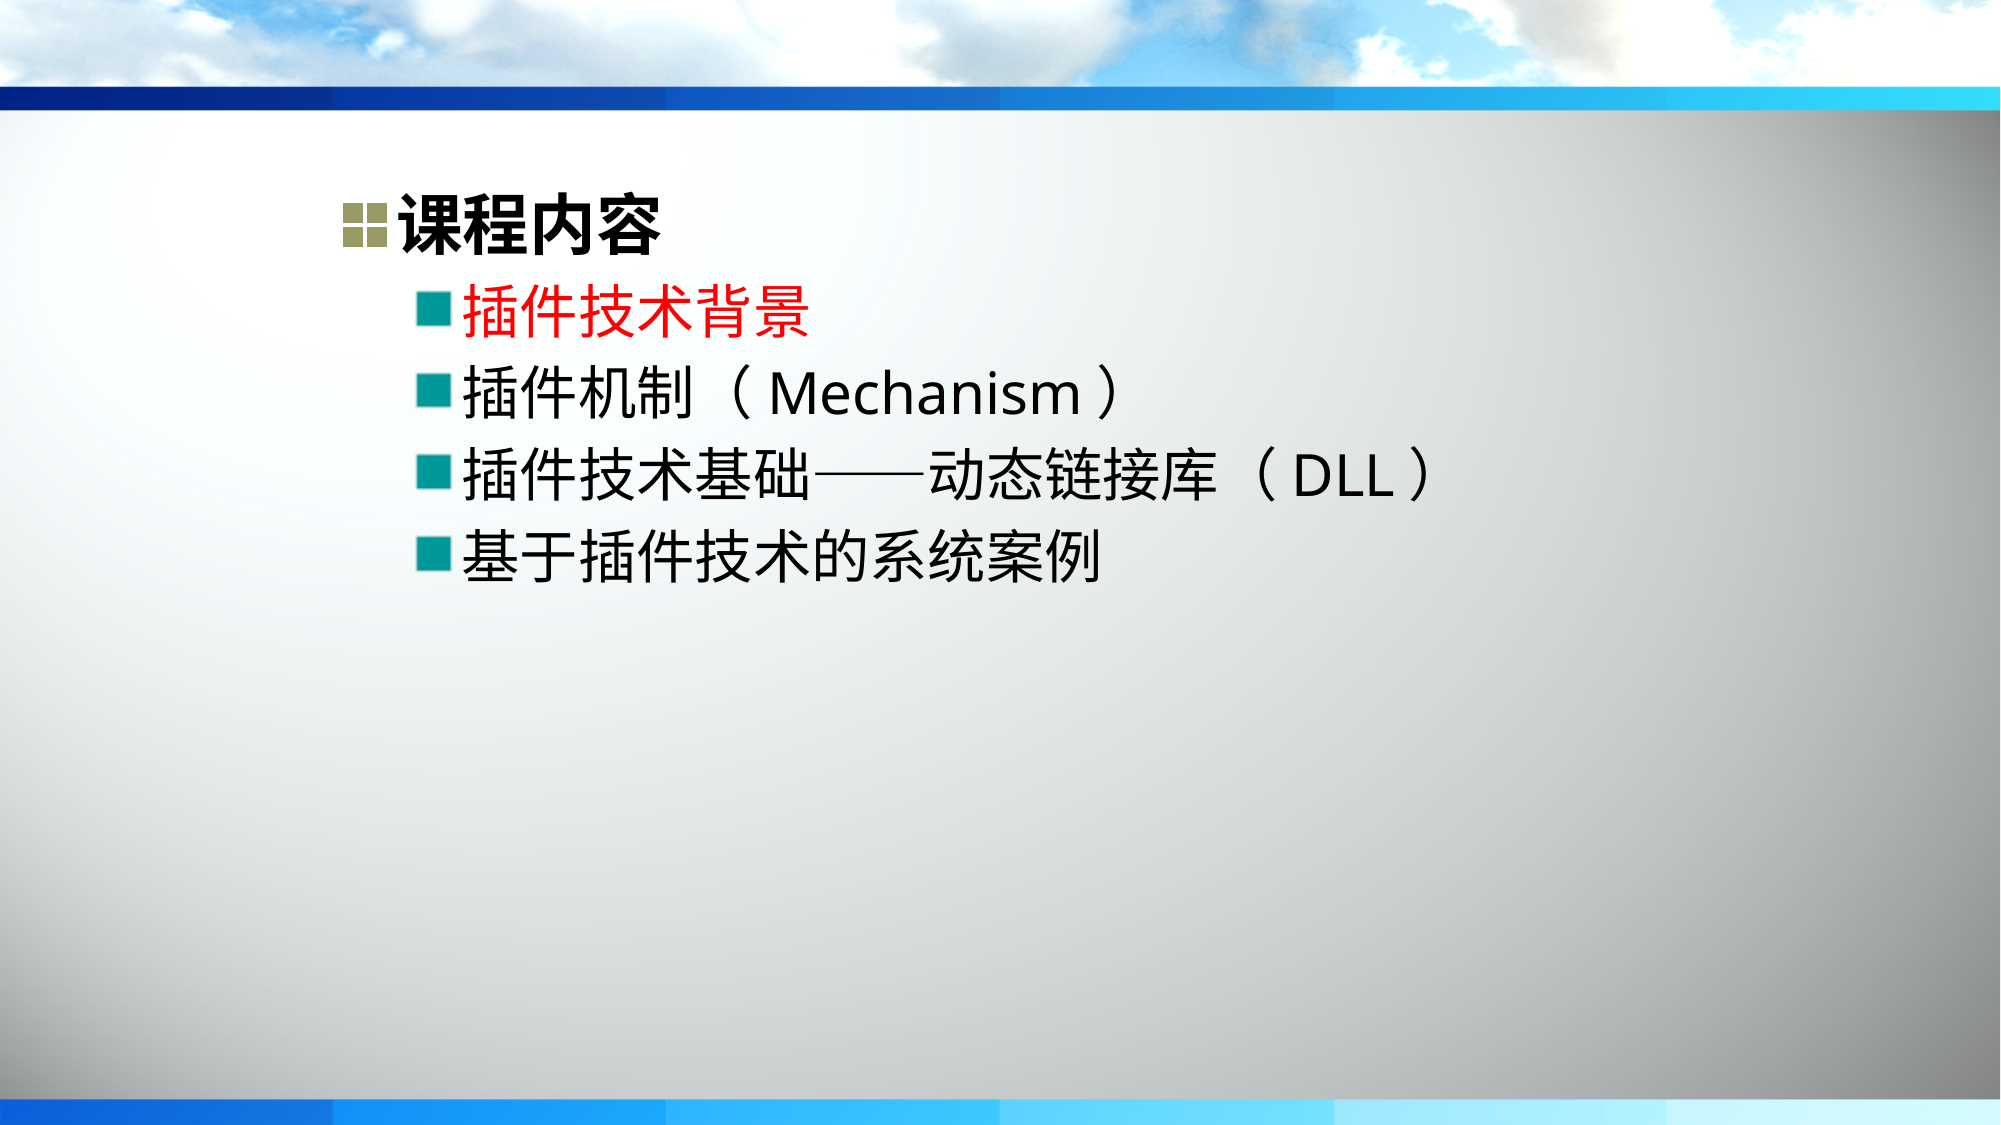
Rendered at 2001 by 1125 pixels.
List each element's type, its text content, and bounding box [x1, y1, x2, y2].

picture [0, 0, 2001, 1125]
list 课程内容 插件技术背景 插件机制（Mechanism） 插件技术基础——动态链接库（DLL） 基于插件技术的系统案例 [324, 175, 1668, 1055]
